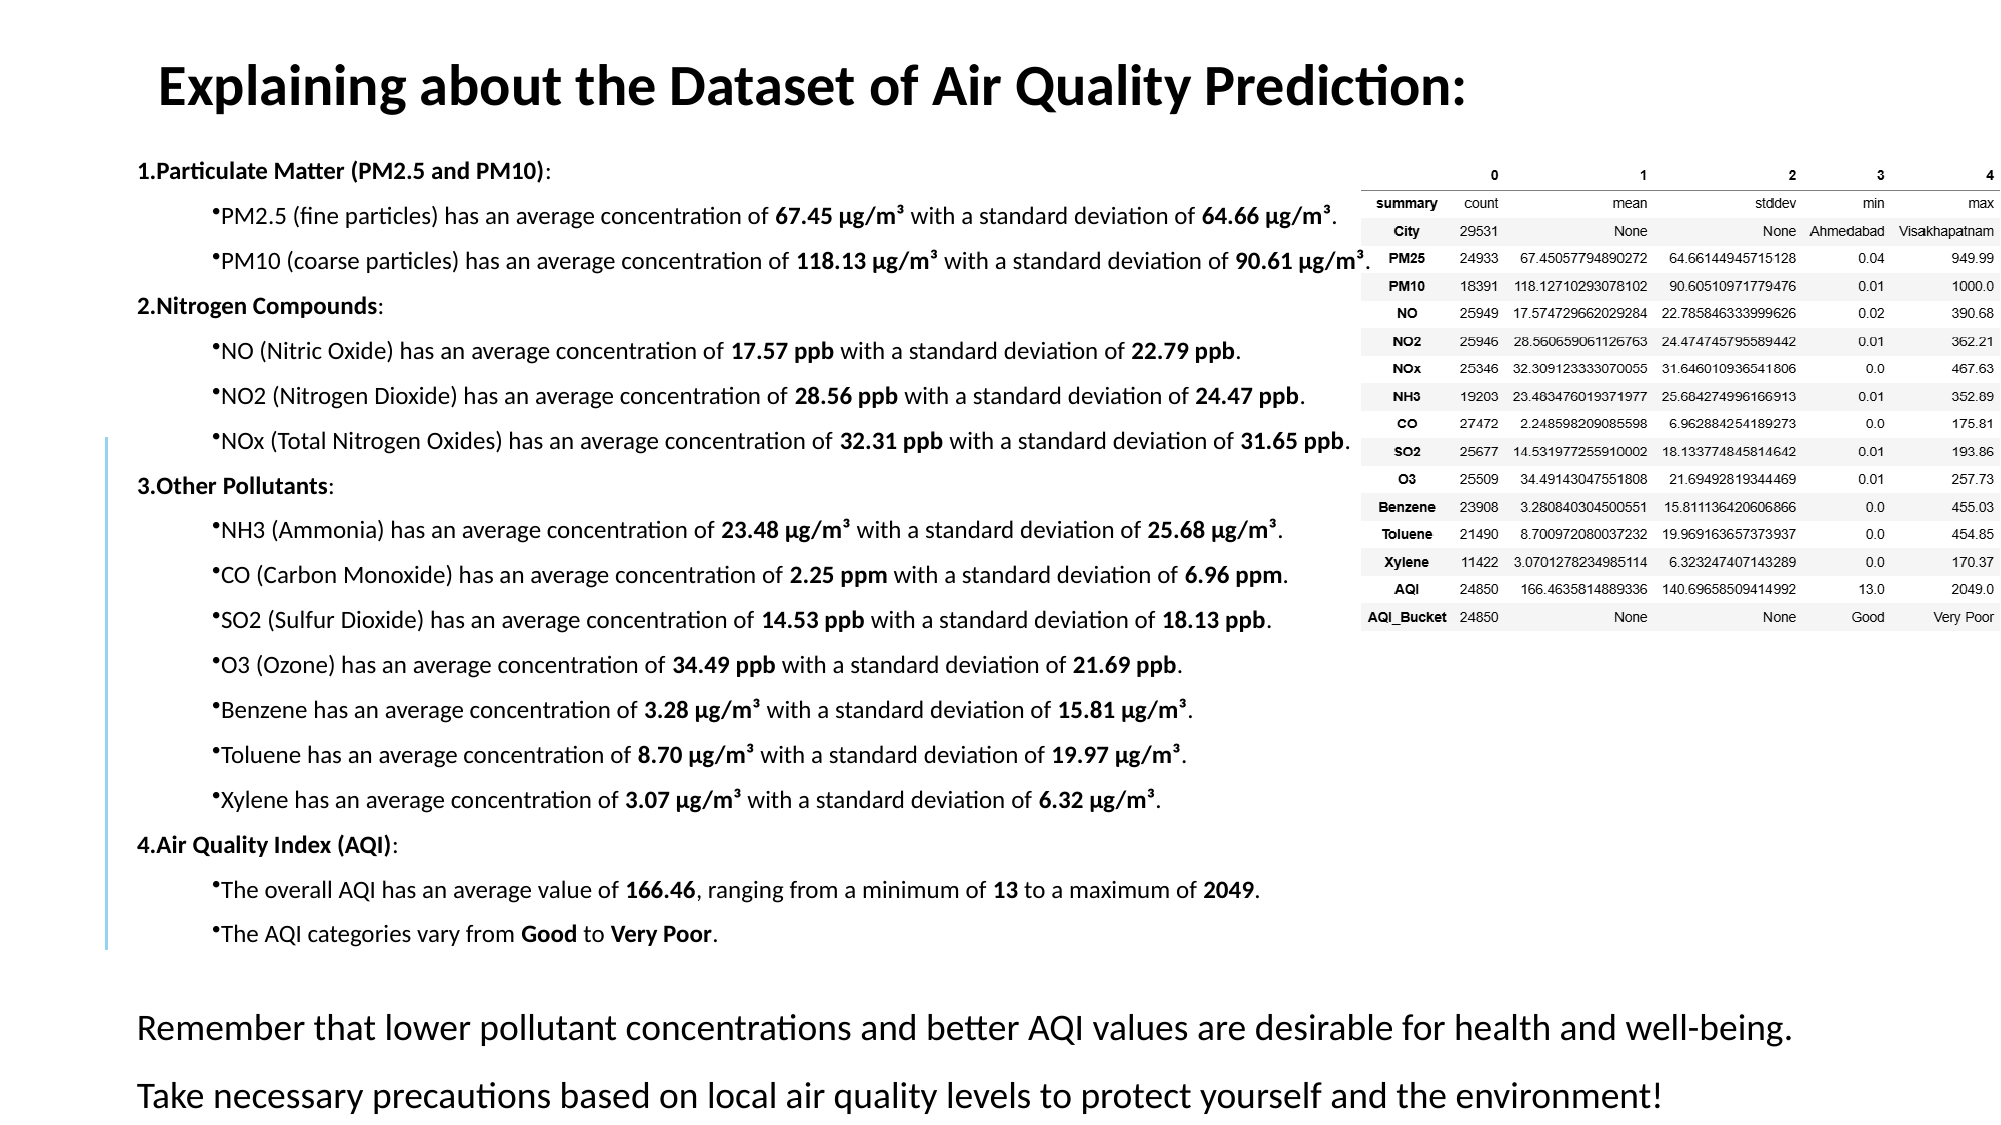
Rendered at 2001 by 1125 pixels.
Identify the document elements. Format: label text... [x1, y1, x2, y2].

text_box Particulate Matter (PM2.5 and PM10): PM2.5 (fine particles) has an average concentration of 67.45 µg/m³ with a standard deviation of 64.66 µg/m³. PM10 (coarse particles) has an average concentration of 118.13 µg/m³ with a standard deviation of 90.61 µg/m³. Nitrogen Compounds: NO (Nitric Oxide) has an average concentration of 17.57 ppb with a standard deviation of 22.79 ppb. NO2 (Nitrogen Dioxide) has an average concentration of 28.56 ppb with a standard deviation of 24.47 ppb. NOx (Total Nitrogen Oxides) has an average concentration of 32.31 ppb with a standard deviation of 31.65 ppb. Other Pollutants: NH3 (Ammonia) has an average concentration of 23.48 µg/m³ with a standard deviation of 25.68 µg/m³. CO (Carbon Monoxide) has an average concentration of 2.25 ppm with a standard deviation of 6.96 ppm. SO2 (Sulfur Dioxide) has an average concentration of 14.53 ppb with a standard deviation of 18.13 ppb. O3 (Ozone) has an average concentration of 34.49 ppb with a standard deviation of 21.69 ppb. Benzene has an average concentration of 3.28 µg/m³ with a standard deviation of 15.81 µg/m³. Toluene has an average concentration of 8.70 µg/m³ with a standard deviation of 19.97 µg/m³. Xylene has an average concentration of 3.07 µg/m³ with a standard deviation of 6.32 µg/m³. Air Quality Index (AQI): The overall AQI has an average value of 166.46, ranging from a minimum of 13 to a maximum of 2049. The AQI categories vary from Good to Very Poor. [122, 132, 1507, 956]
text_box Remember that lower pollutant concentrations and better AQI values are desirable for health and well-being. Take necessary precautions based on local air quality levels to protect yourself and the environment! [122, 973, 2000, 1125]
text_box Explaining about the Dataset of Air Quality Prediction: [143, 35, 1757, 125]
picture [1358, 161, 2000, 631]
